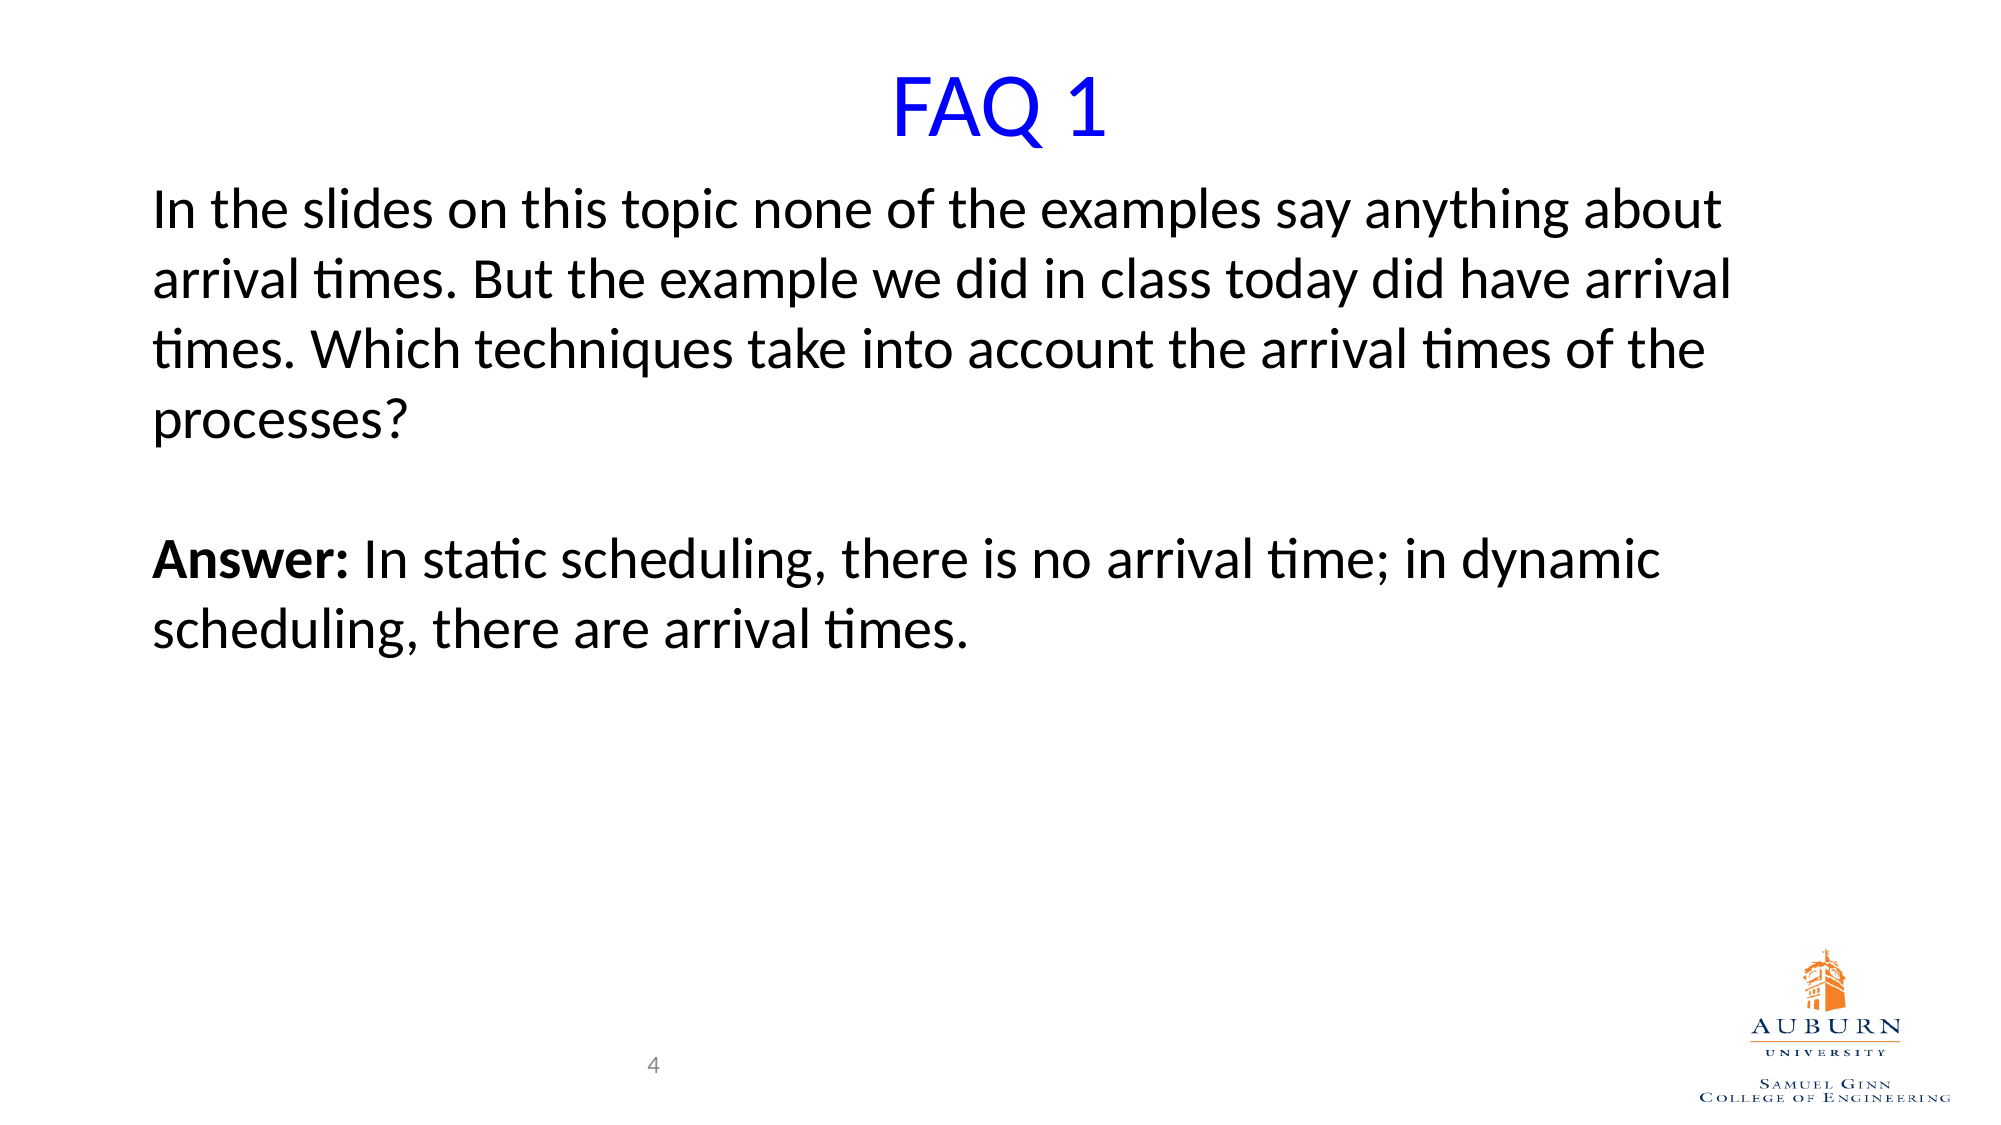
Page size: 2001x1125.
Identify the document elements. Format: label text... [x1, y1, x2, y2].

slide_number 4 [324, 1024, 675, 1103]
title FAQ 1 [324, 24, 1675, 162]
text_box In the slides on this topic none of the examples say anything about arrival times. But the example we did in class today did have arrival times. Which techniques take into account the arrival times of the processes? Answer: In static scheduling, there is no arrival time; in dynamic scheduling, there are arrival times. [137, 162, 1888, 788]
picture [1700, 949, 1950, 1102]
